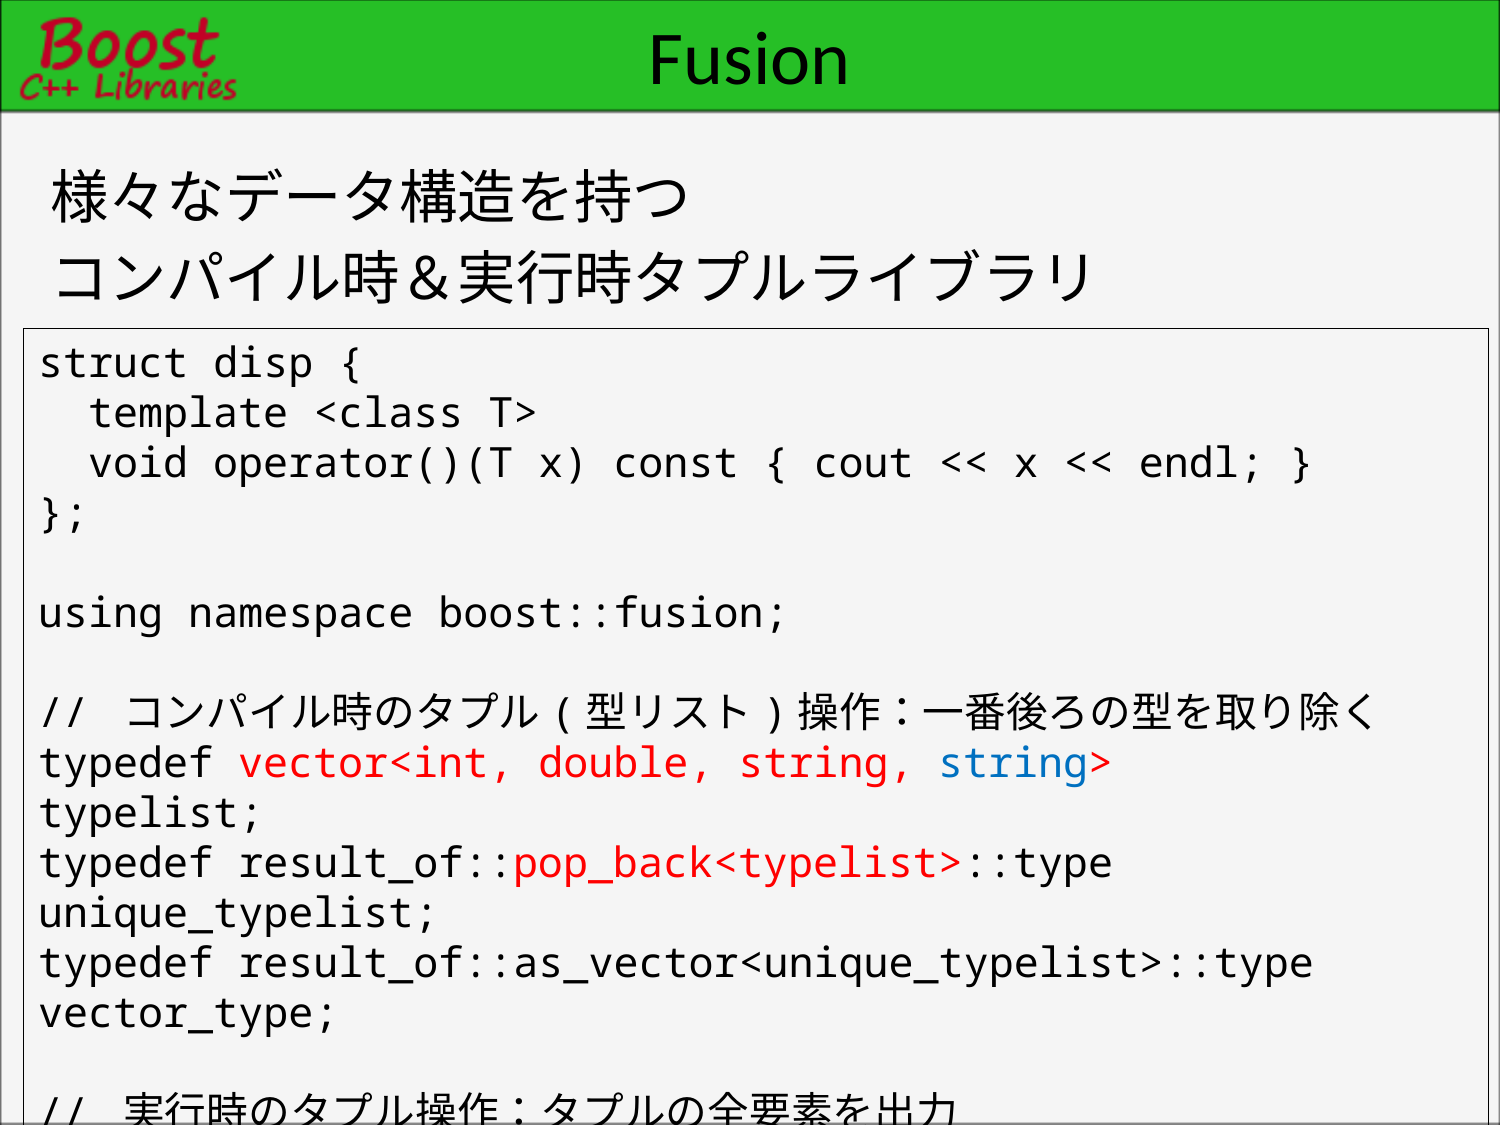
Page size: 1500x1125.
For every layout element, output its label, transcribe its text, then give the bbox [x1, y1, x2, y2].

list 様々なデータ構造を持つ コンパイル時＆実行時タプルライブラリ [35, 152, 1442, 328]
picture [0, 0, 1500, 1125]
text_box struct disp { template <class T> void operator()(T x) const { cout << x << endl; } }; using namespace boost::fusion; // コンパイル時のタプル(型リスト)操作：一番後ろの型を取り除く typedef vector<int, double, string, string> typelist; typedef result_of::pop_back<typelist>::type unique_typelist; typedef result_of::as_vector<unique_typelist>::type vector_type; // 実行時のタプル操作：タプルの全要素を出力 vector_type v(1, 3.14, "abc"); for_each(v, disp()); [23, 328, 1489, 1125]
title Fusion [75, 0, 1425, 108]
